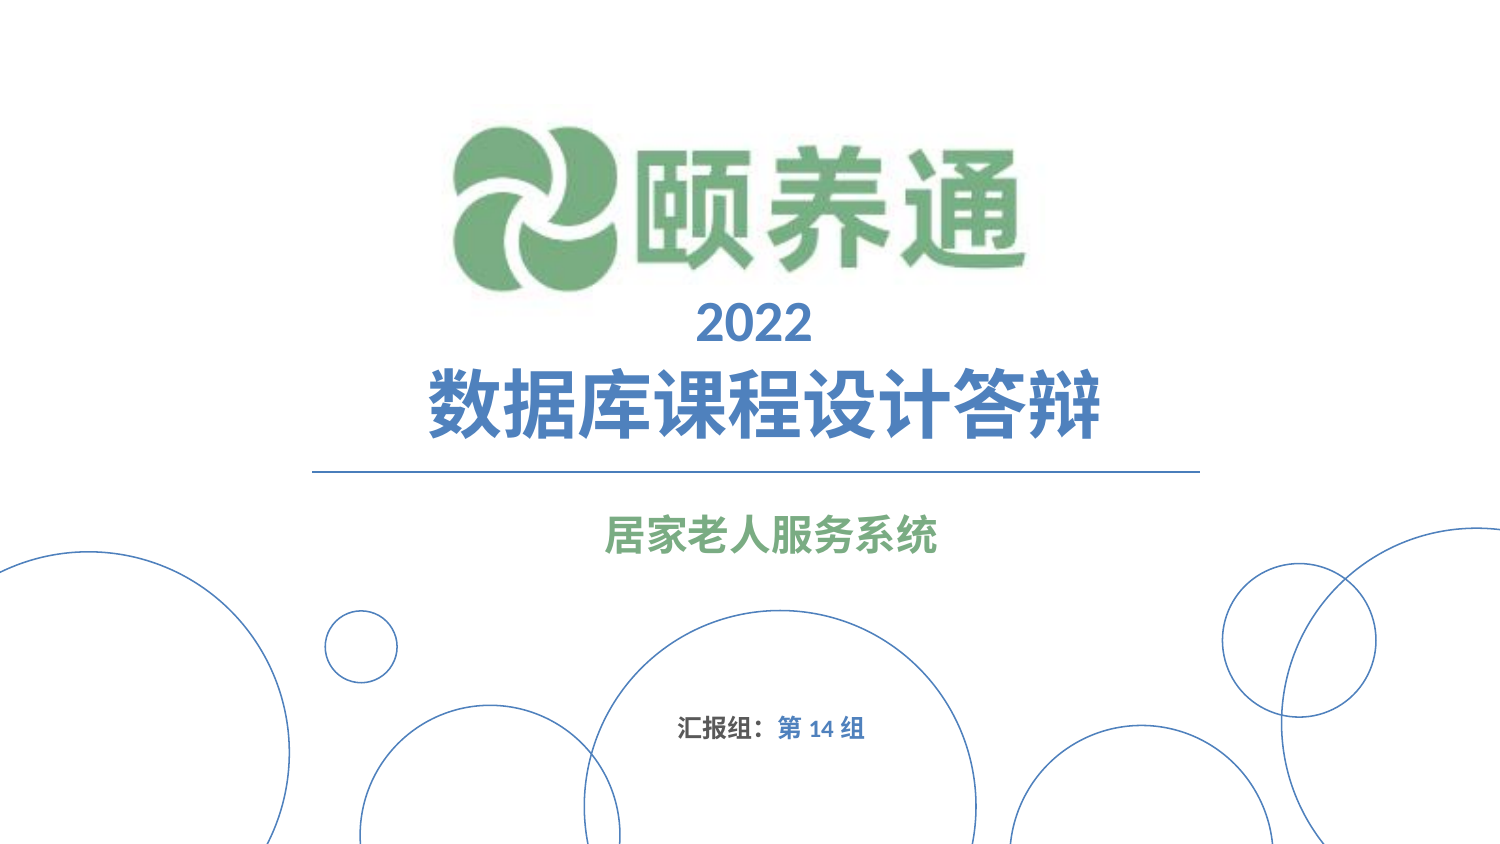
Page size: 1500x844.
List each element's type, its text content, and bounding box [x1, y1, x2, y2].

picture [412, 103, 1053, 318]
text_box 2022 [680, 324, 850, 361]
text_box [323, 608, 400, 685]
text_box 数据库课程设计答辩 [369, 349, 1161, 455]
text_box [582, 750, 979, 844]
text_box 汇报组：第14组 [282, 704, 1261, 750]
text_box [1279, 526, 1500, 844]
text_box [0, 549, 292, 844]
text_box 居家老人服务系统 [282, 501, 1261, 567]
text_box [1008, 750, 1275, 844]
text_box [358, 750, 590, 844]
text_box [1220, 561, 1379, 720]
text_box [610, 608, 950, 704]
